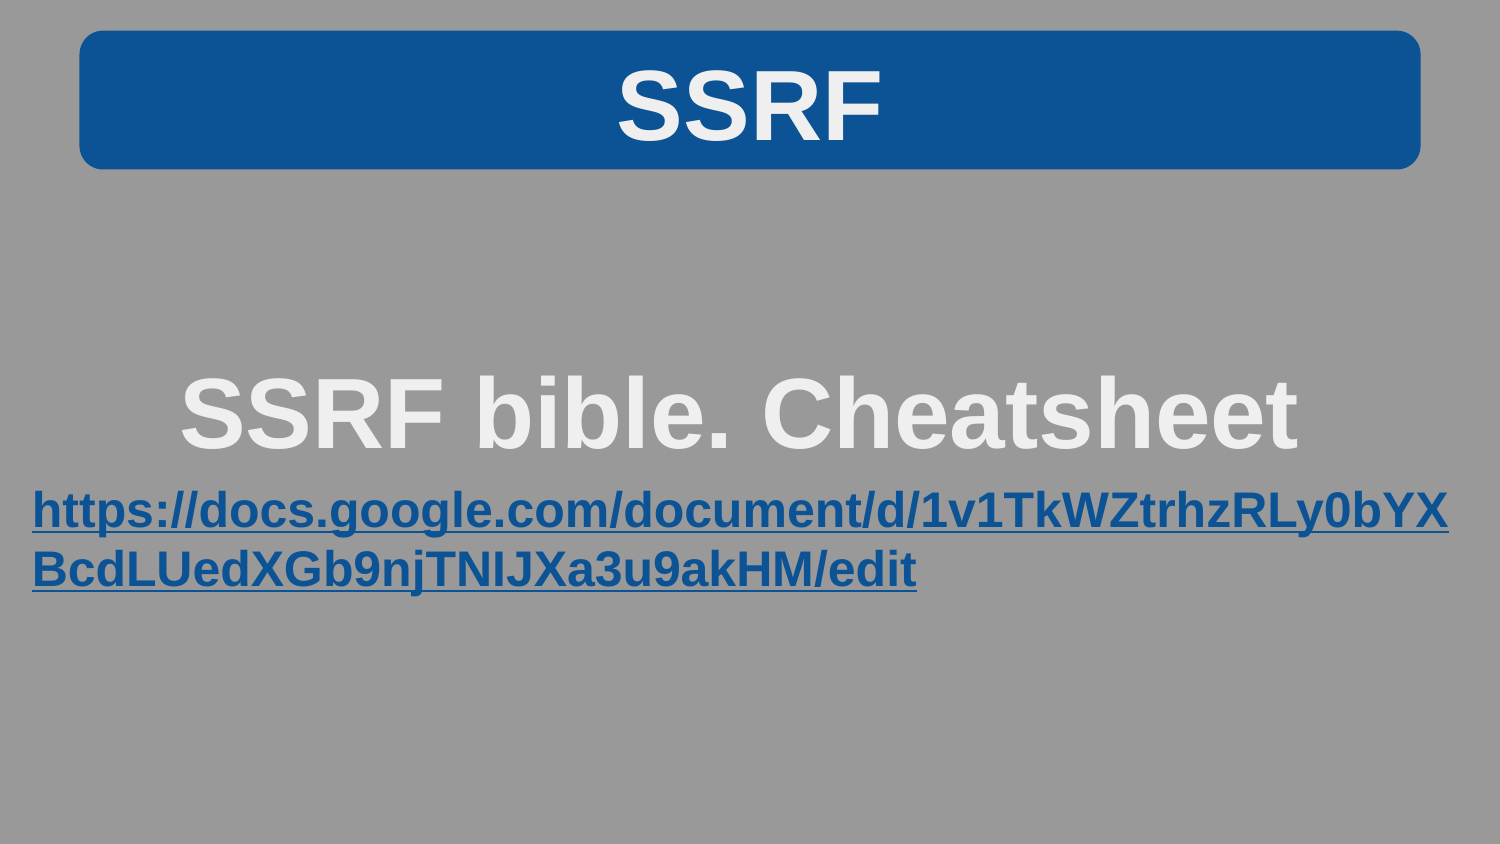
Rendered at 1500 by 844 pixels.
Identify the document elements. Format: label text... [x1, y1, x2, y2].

text_box SSRF bible. Cheatsheet https://docs.google.com/document/d/1v1TkWZtrhzRLy0bYXBcdLUedXGb9njTNIJXa3u9akHM/edit [16, 315, 1484, 748]
text_box SSRF [80, 31, 1420, 169]
